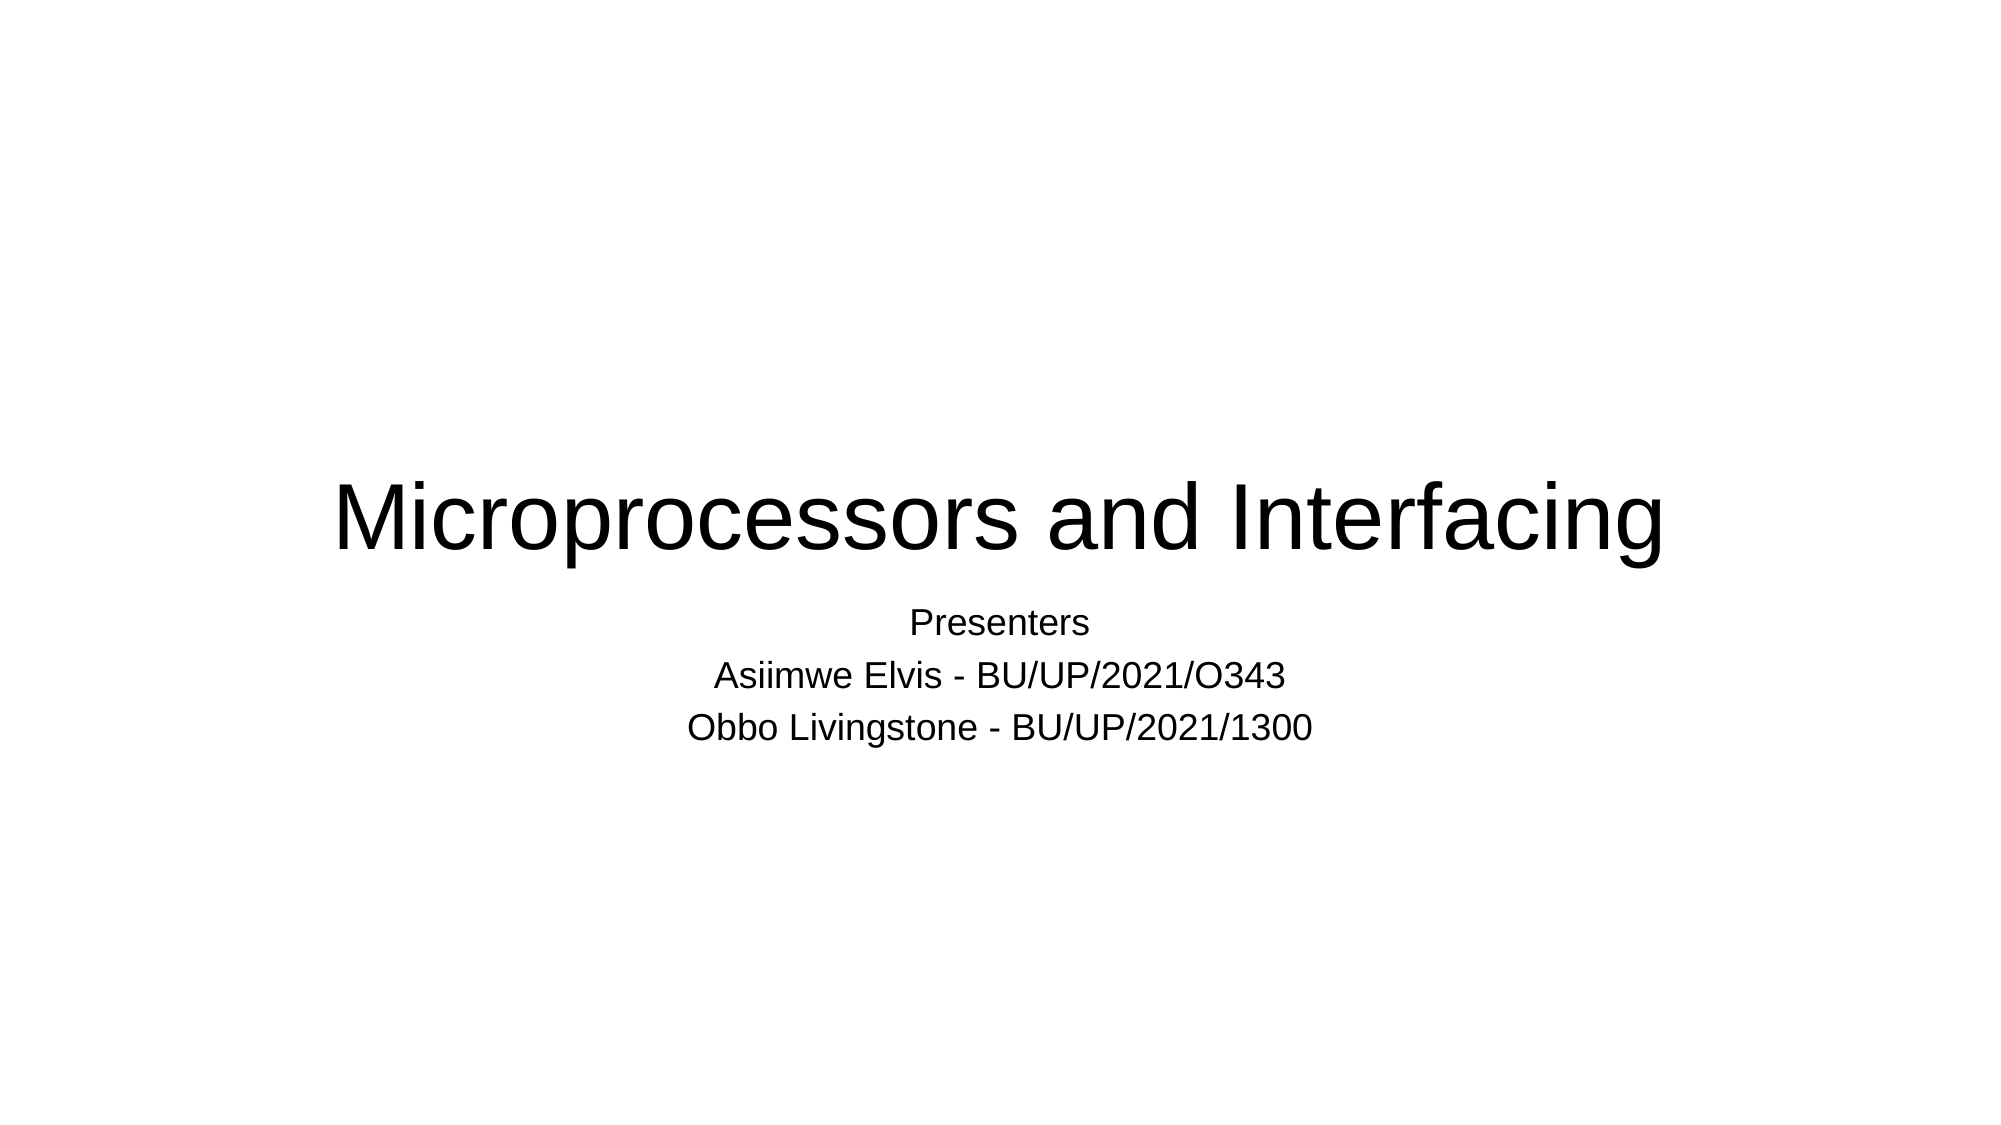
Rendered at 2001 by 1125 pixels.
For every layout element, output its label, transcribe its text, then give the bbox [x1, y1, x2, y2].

title Microprocessors and Interfacing [249, 183, 1751, 576]
subtitle Presenters Asiimwe Elvis - BU/UP/2021/O343 Obbo Livingstone - BU/UP/2021/1300 [249, 590, 1751, 863]
